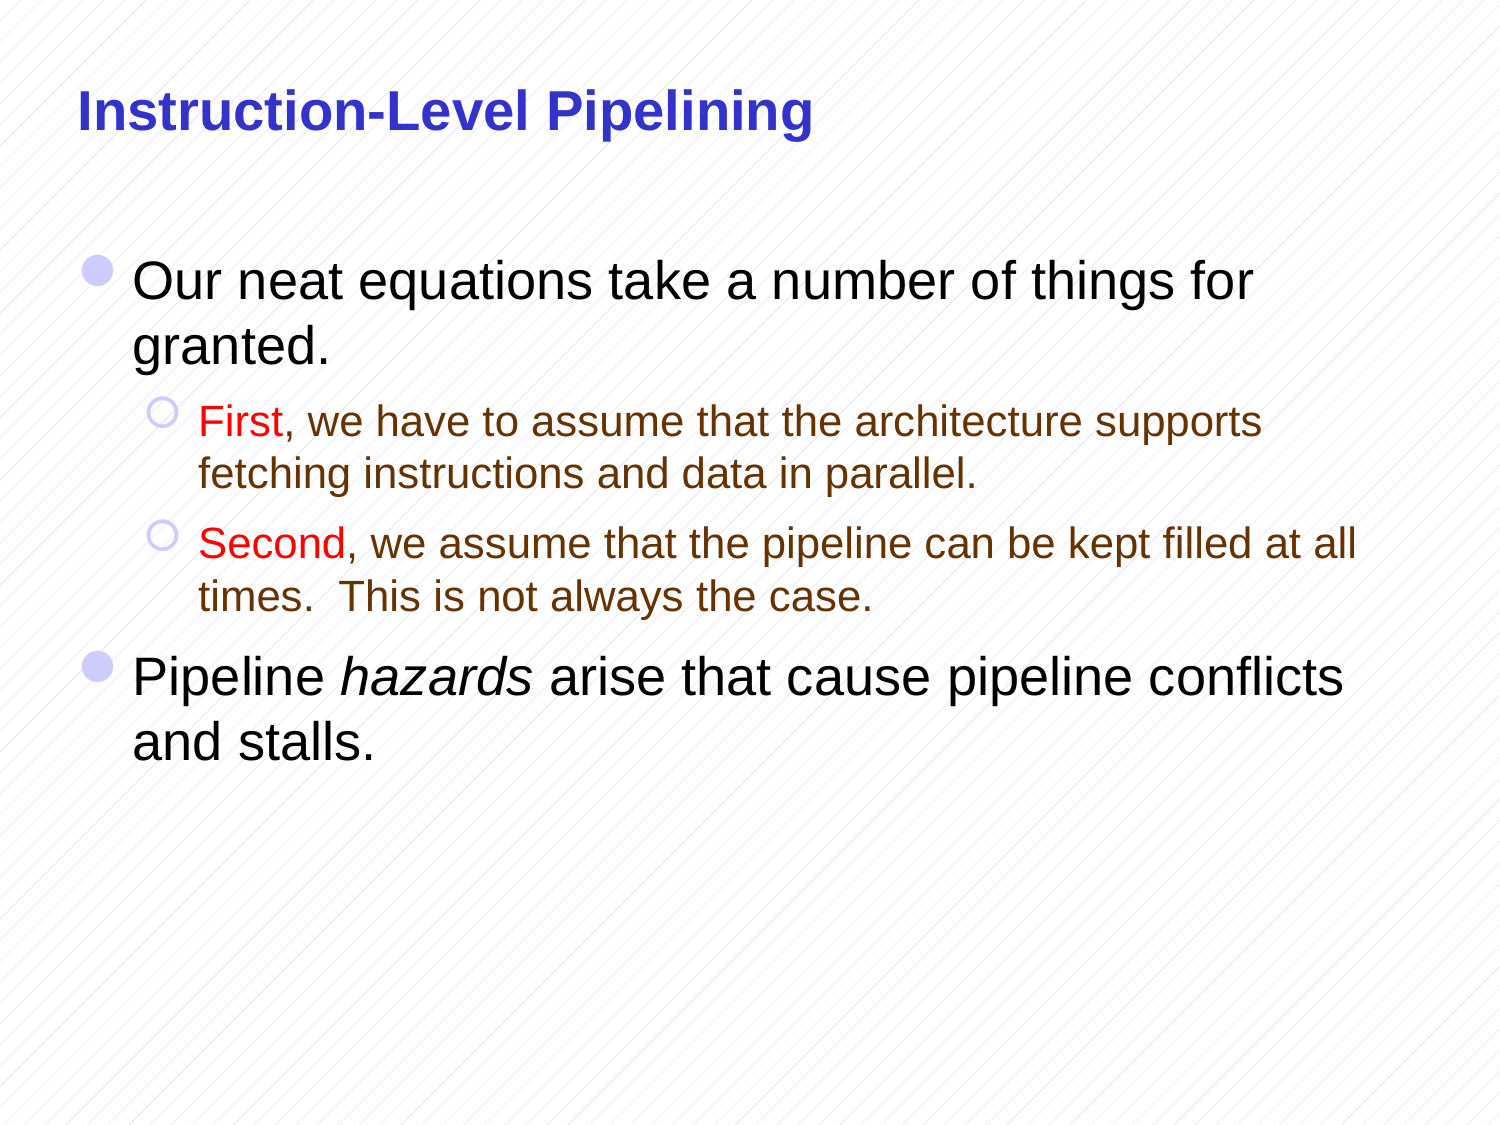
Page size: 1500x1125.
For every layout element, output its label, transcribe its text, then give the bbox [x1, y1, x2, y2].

list Our neat equations take a number of things for granted. First, we have to assume that the architecture supports fetching instructions and data in parallel. Second, we assume that the pipeline can be kept filled at all times. This is not always the case. Pipeline hazards arise that cause pipeline conflicts and stalls. [62, 237, 1413, 850]
title Instruction-Level Pipelining [62, 62, 1163, 153]
